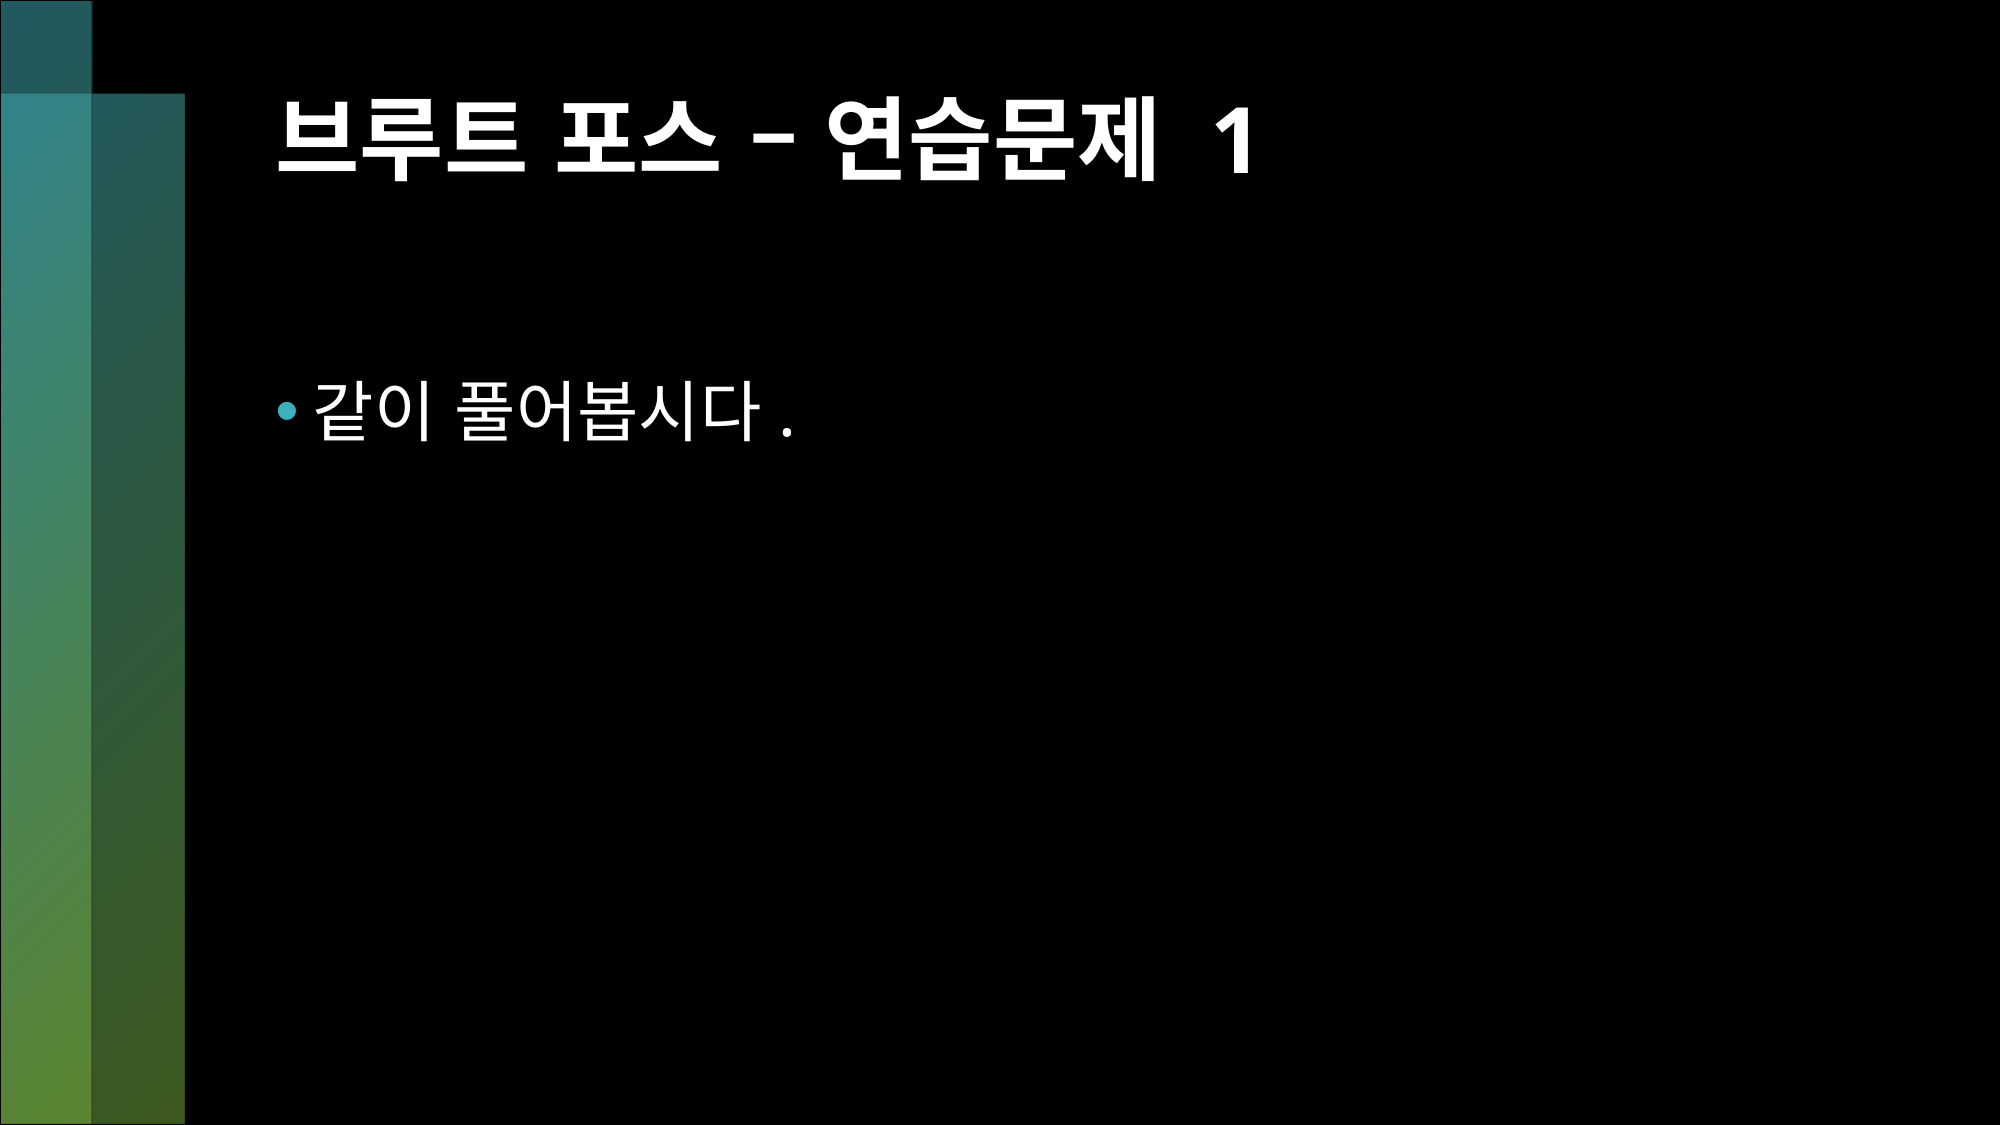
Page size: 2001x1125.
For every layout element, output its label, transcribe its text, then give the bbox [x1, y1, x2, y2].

title 브루트 포스 – 연습문제 1 [260, 74, 1817, 329]
list 같이 풀어봅시다. [260, 354, 1892, 999]
